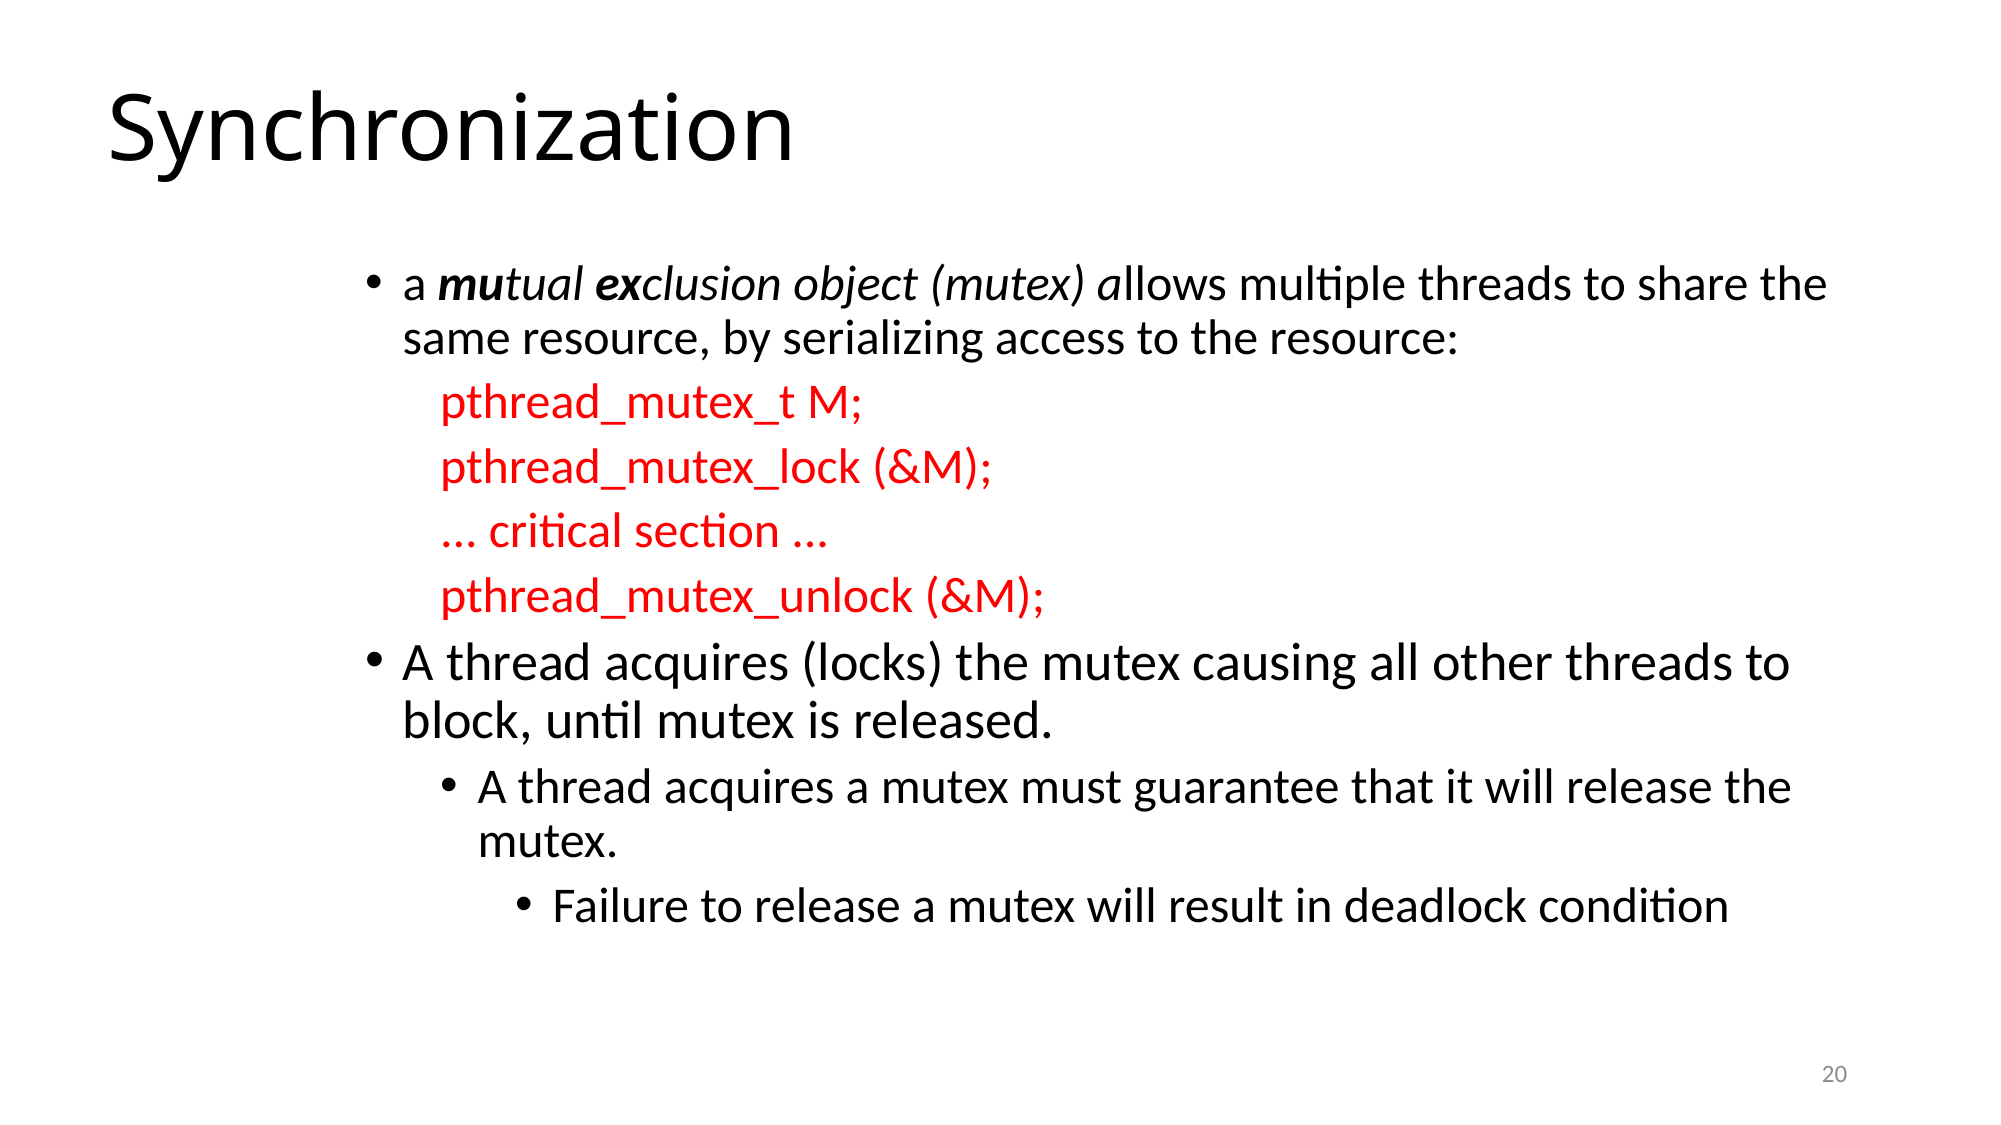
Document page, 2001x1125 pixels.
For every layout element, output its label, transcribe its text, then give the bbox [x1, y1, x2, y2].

list a mutual exclusion object (mutex) allows multiple threads to share the same resource, by serializing access to the resource: pthread_mutex_t M; pthread_mutex_lock (&M); ... critical section ... pthread_mutex_unlock (&M); A thread acquires (locks) the mutex causing all other threads to block, until mutex is released. A thread acquires a mutex must guarantee that it will release the mutex. Failure to release a mutex will result in deadlock condition [200, 249, 1900, 1086]
title Synchronization [92, 22, 1818, 240]
slide_number 20 [1412, 1042, 1863, 1103]
